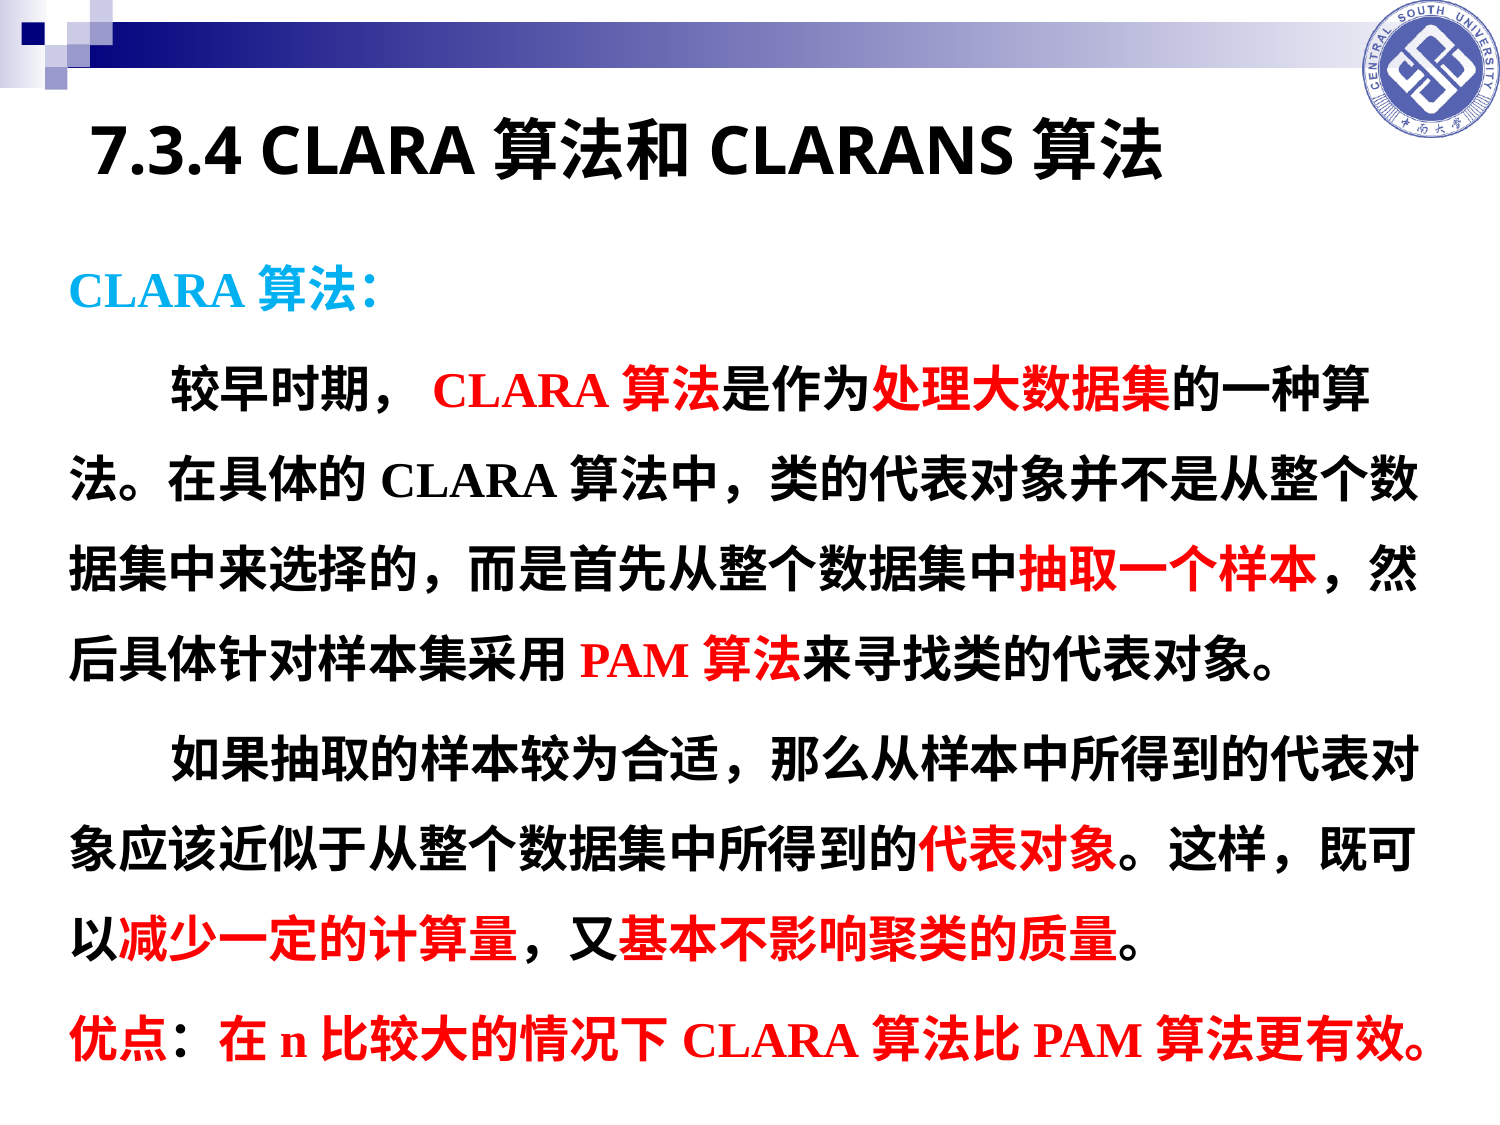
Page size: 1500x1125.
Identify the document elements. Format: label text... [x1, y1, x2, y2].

list CLARA算法： 较早时期，CLARA算法是作为处理大数据集的一种算法。在具体的CLARA算法中，类的代表对象并不是从整个数据集中来选择的，而是首先从整个数据集中抽取一个样本，然后具体针对样本集采用PAM算法来寻找类的代表对象。 如果抽取的样本较为合适，那么从样本中所得到的代表对象应该近似于从整个数据集中所得到的代表对象。这样，既可以减少一定的计算量，又基本不影响聚类的质量。 优点：在n比较大的情况下CLARA算法比PAM算法更有效。 [53, 220, 1471, 858]
picture [1362, 0, 1500, 138]
title 7.3.4 CLARA算法和CLARANS算法 [75, 75, 1425, 220]
